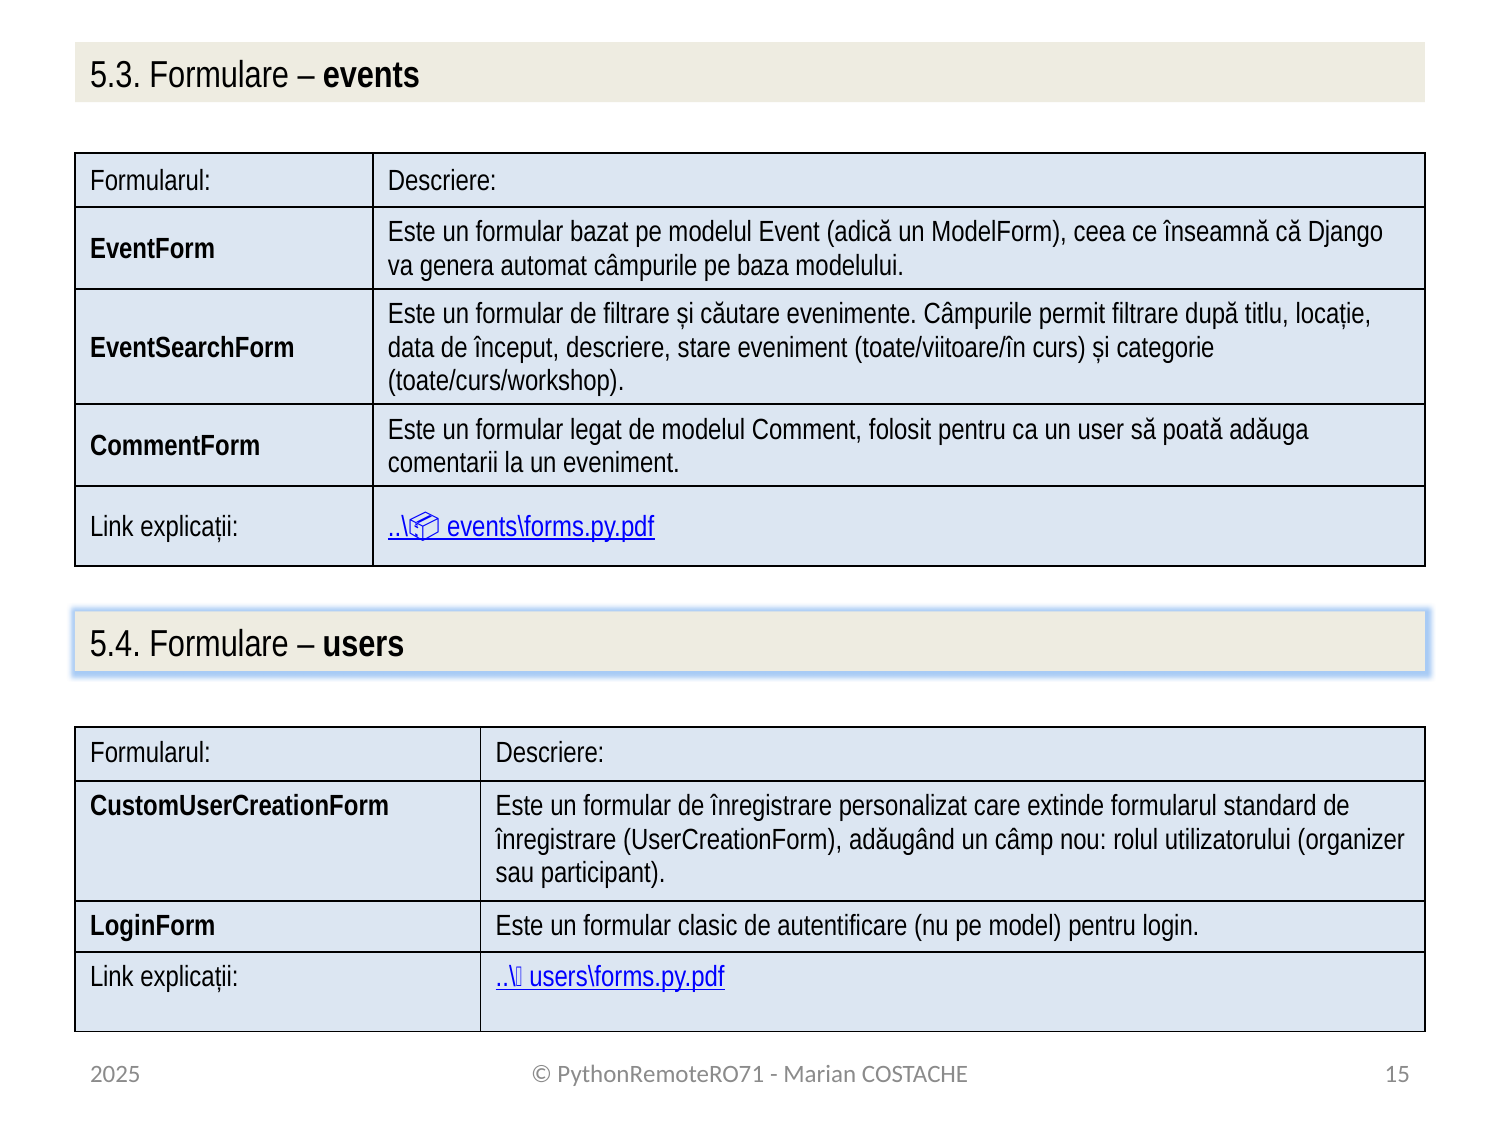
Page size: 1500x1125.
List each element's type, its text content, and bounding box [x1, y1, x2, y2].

table_cell CustomUserCreationForm [76, 782, 480, 900]
slide_number 15 [1074, 1042, 1425, 1103]
slide_number 2025 [75, 1042, 425, 1103]
footer © PythonRemoteRO71 - Marian COSTACHE [512, 1042, 988, 1103]
table_header Formularul: [76, 154, 372, 206]
table_cell Este un formular de înregistrare personalizat care extinde formularul standard de înregistrare (UserCreationForm), adăugând un câmp nou: rolul utilizatorului (organizer sau participant). [481, 782, 1424, 900]
table_cell Link explicații: [76, 487, 372, 565]
text_box 5.4. Formulare – users [74, 611, 1425, 671]
title 5.3. Formulare – events [75, 42, 1425, 103]
table_cell Link explicații: [76, 953, 480, 1031]
table_cell Este un formular clasic de autentificare (nu pe model) pentru login. [481, 902, 1424, 951]
table_cell EventForm [76, 208, 372, 288]
table_cell LoginForm [76, 902, 480, 951]
table_cell CommentForm [76, 405, 372, 485]
table_cell Este un formular bazat pe modelul Event (adică un ModelForm), ceea ce înseamnă că Django va genera automat câmpurile pe baza modelului. [374, 208, 1424, 288]
table_cell EventSearchForm [76, 290, 372, 403]
table_header Formularul: [76, 728, 480, 780]
table_cell Este un formular de filtrare și căutare evenimente. Câmpurile permit filtrare după titlu, locație, data de început, descriere, stare eveniment (toate/viitoare/în curs) și categorie (toate/curs/workshop). [374, 290, 1424, 403]
table_cell ..\📦 events\forms.py.pdf [374, 487, 1424, 565]
table_header Descriere: [374, 154, 1424, 206]
table_header Descriere: [481, 728, 1424, 780]
table_cell Este un formular legat de modelul Comment, folosit pentru ca un user să poată adăuga comentarii la un eveniment. [374, 405, 1424, 485]
table_cell ..\👥 users\forms.py.pdf [481, 953, 1424, 1031]
